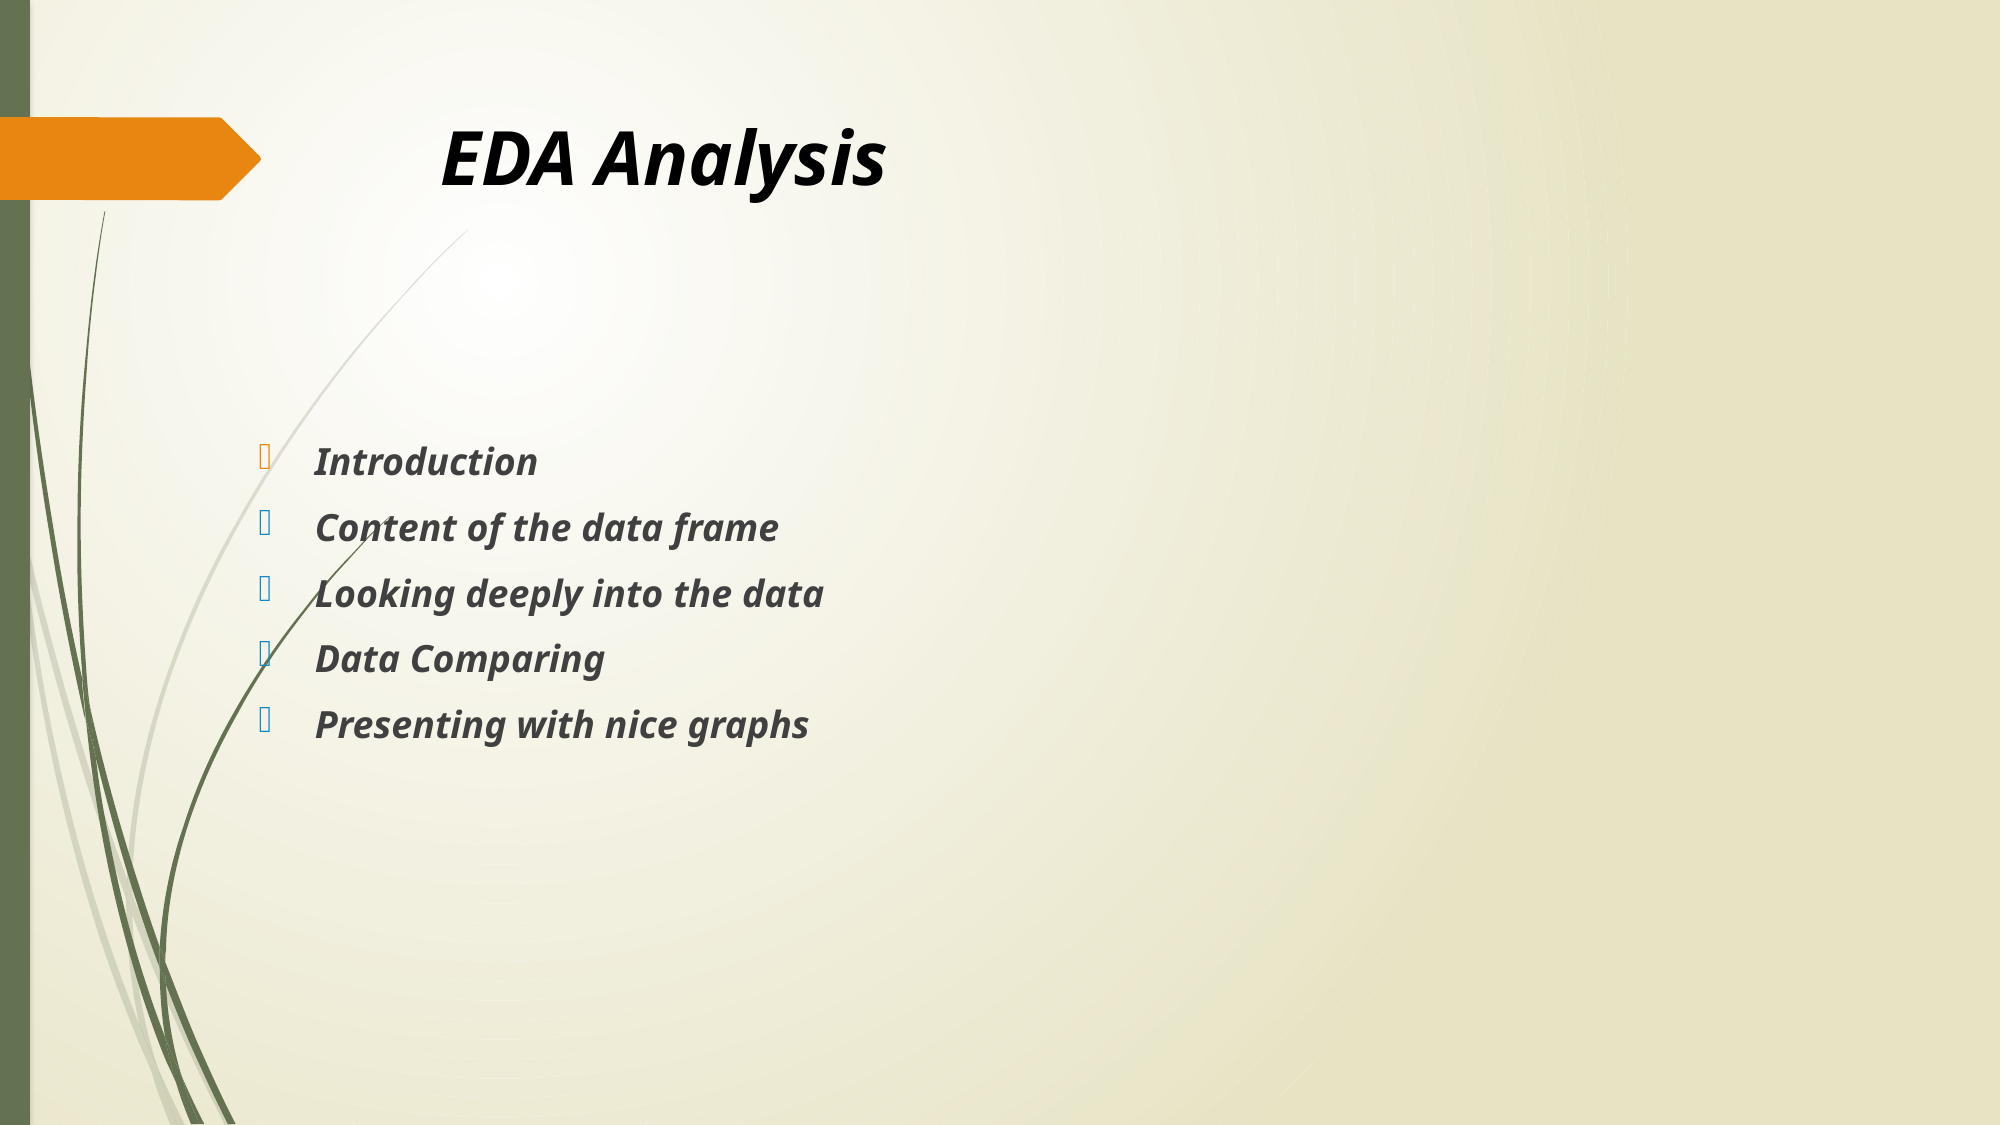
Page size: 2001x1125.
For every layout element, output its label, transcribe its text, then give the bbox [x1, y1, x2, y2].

list Introduction Content of the data frame Looking deeply into the data Data Comparing Presenting with nice graphs [243, 430, 1887, 950]
title EDA Analysis [425, 102, 1888, 313]
